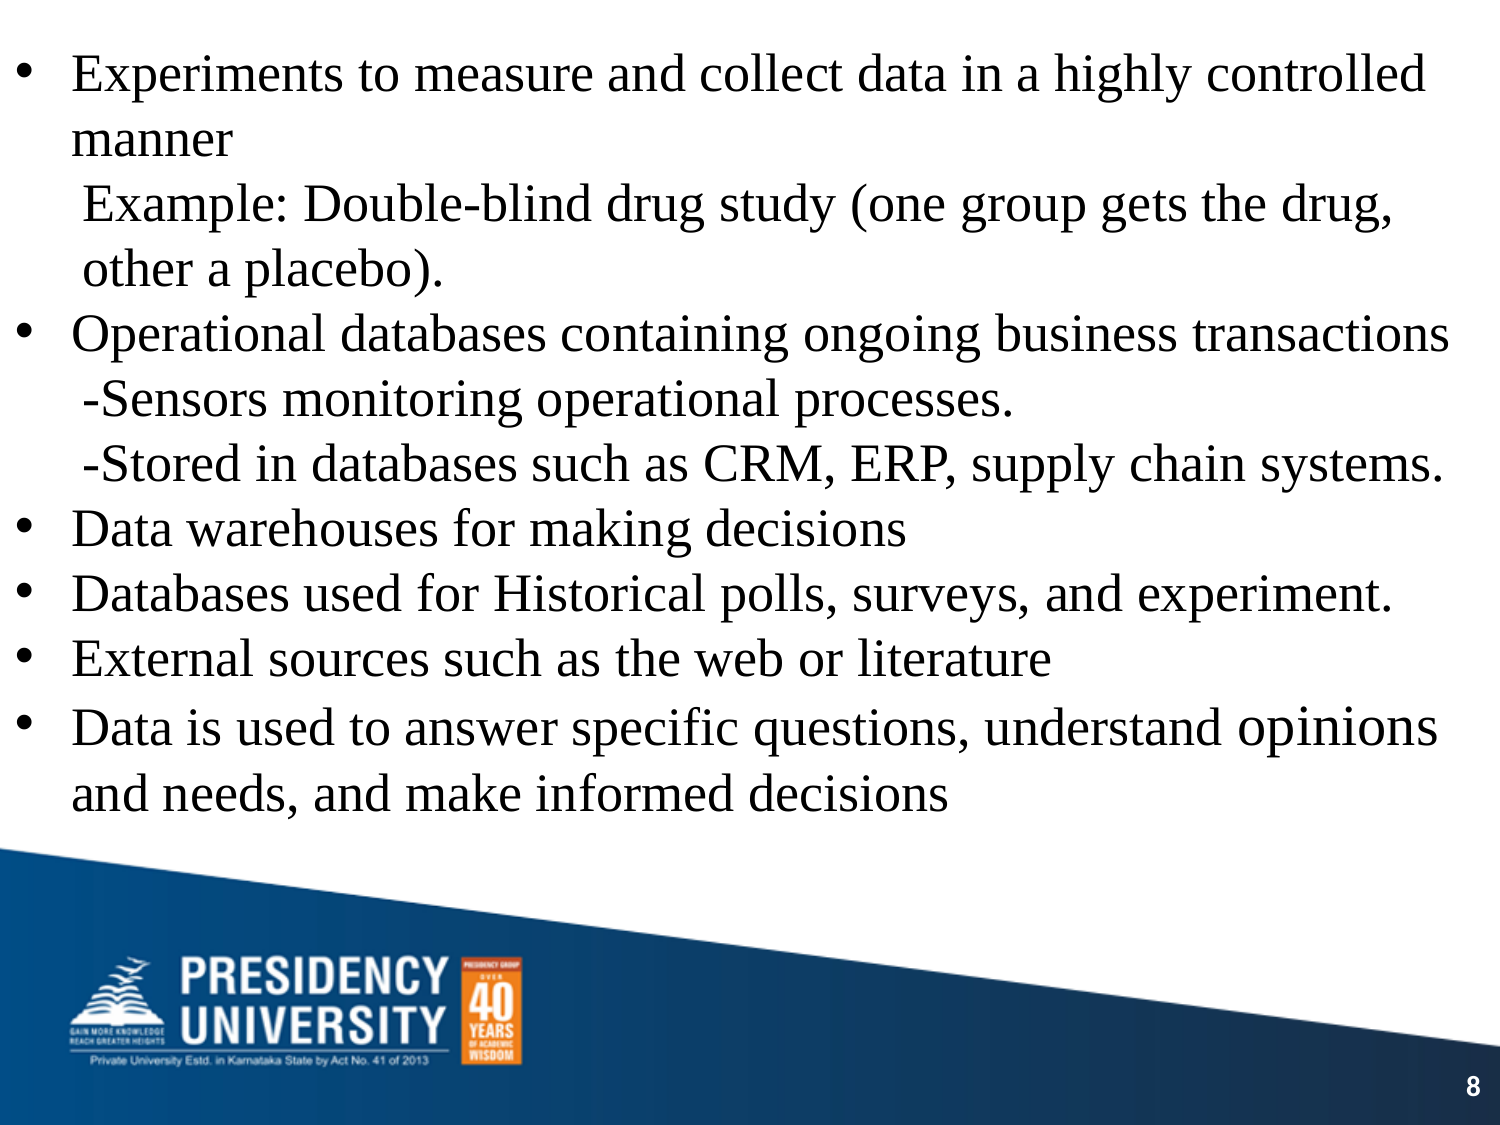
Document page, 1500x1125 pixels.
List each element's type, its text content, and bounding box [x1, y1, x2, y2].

picture [0, 845, 1500, 1125]
text_box Experiments to measure and collect data in a highly controlled manner Example: Double-blind drug study (one group gets the drug, other a placebo). Operational databases containing ongoing business transactions -Sensors monitoring operational processes. -Stored in databases such as CRM, ERP, supply chain systems. Data warehouses for making decisions Databases used for Historical polls, surveys, and experiment. External sources such as the web or literature Data is used to answer specific questions, understand opinions and needs, and make informed decisions [0, 29, 1484, 830]
slide_number 8 [1158, 1054, 1496, 1115]
